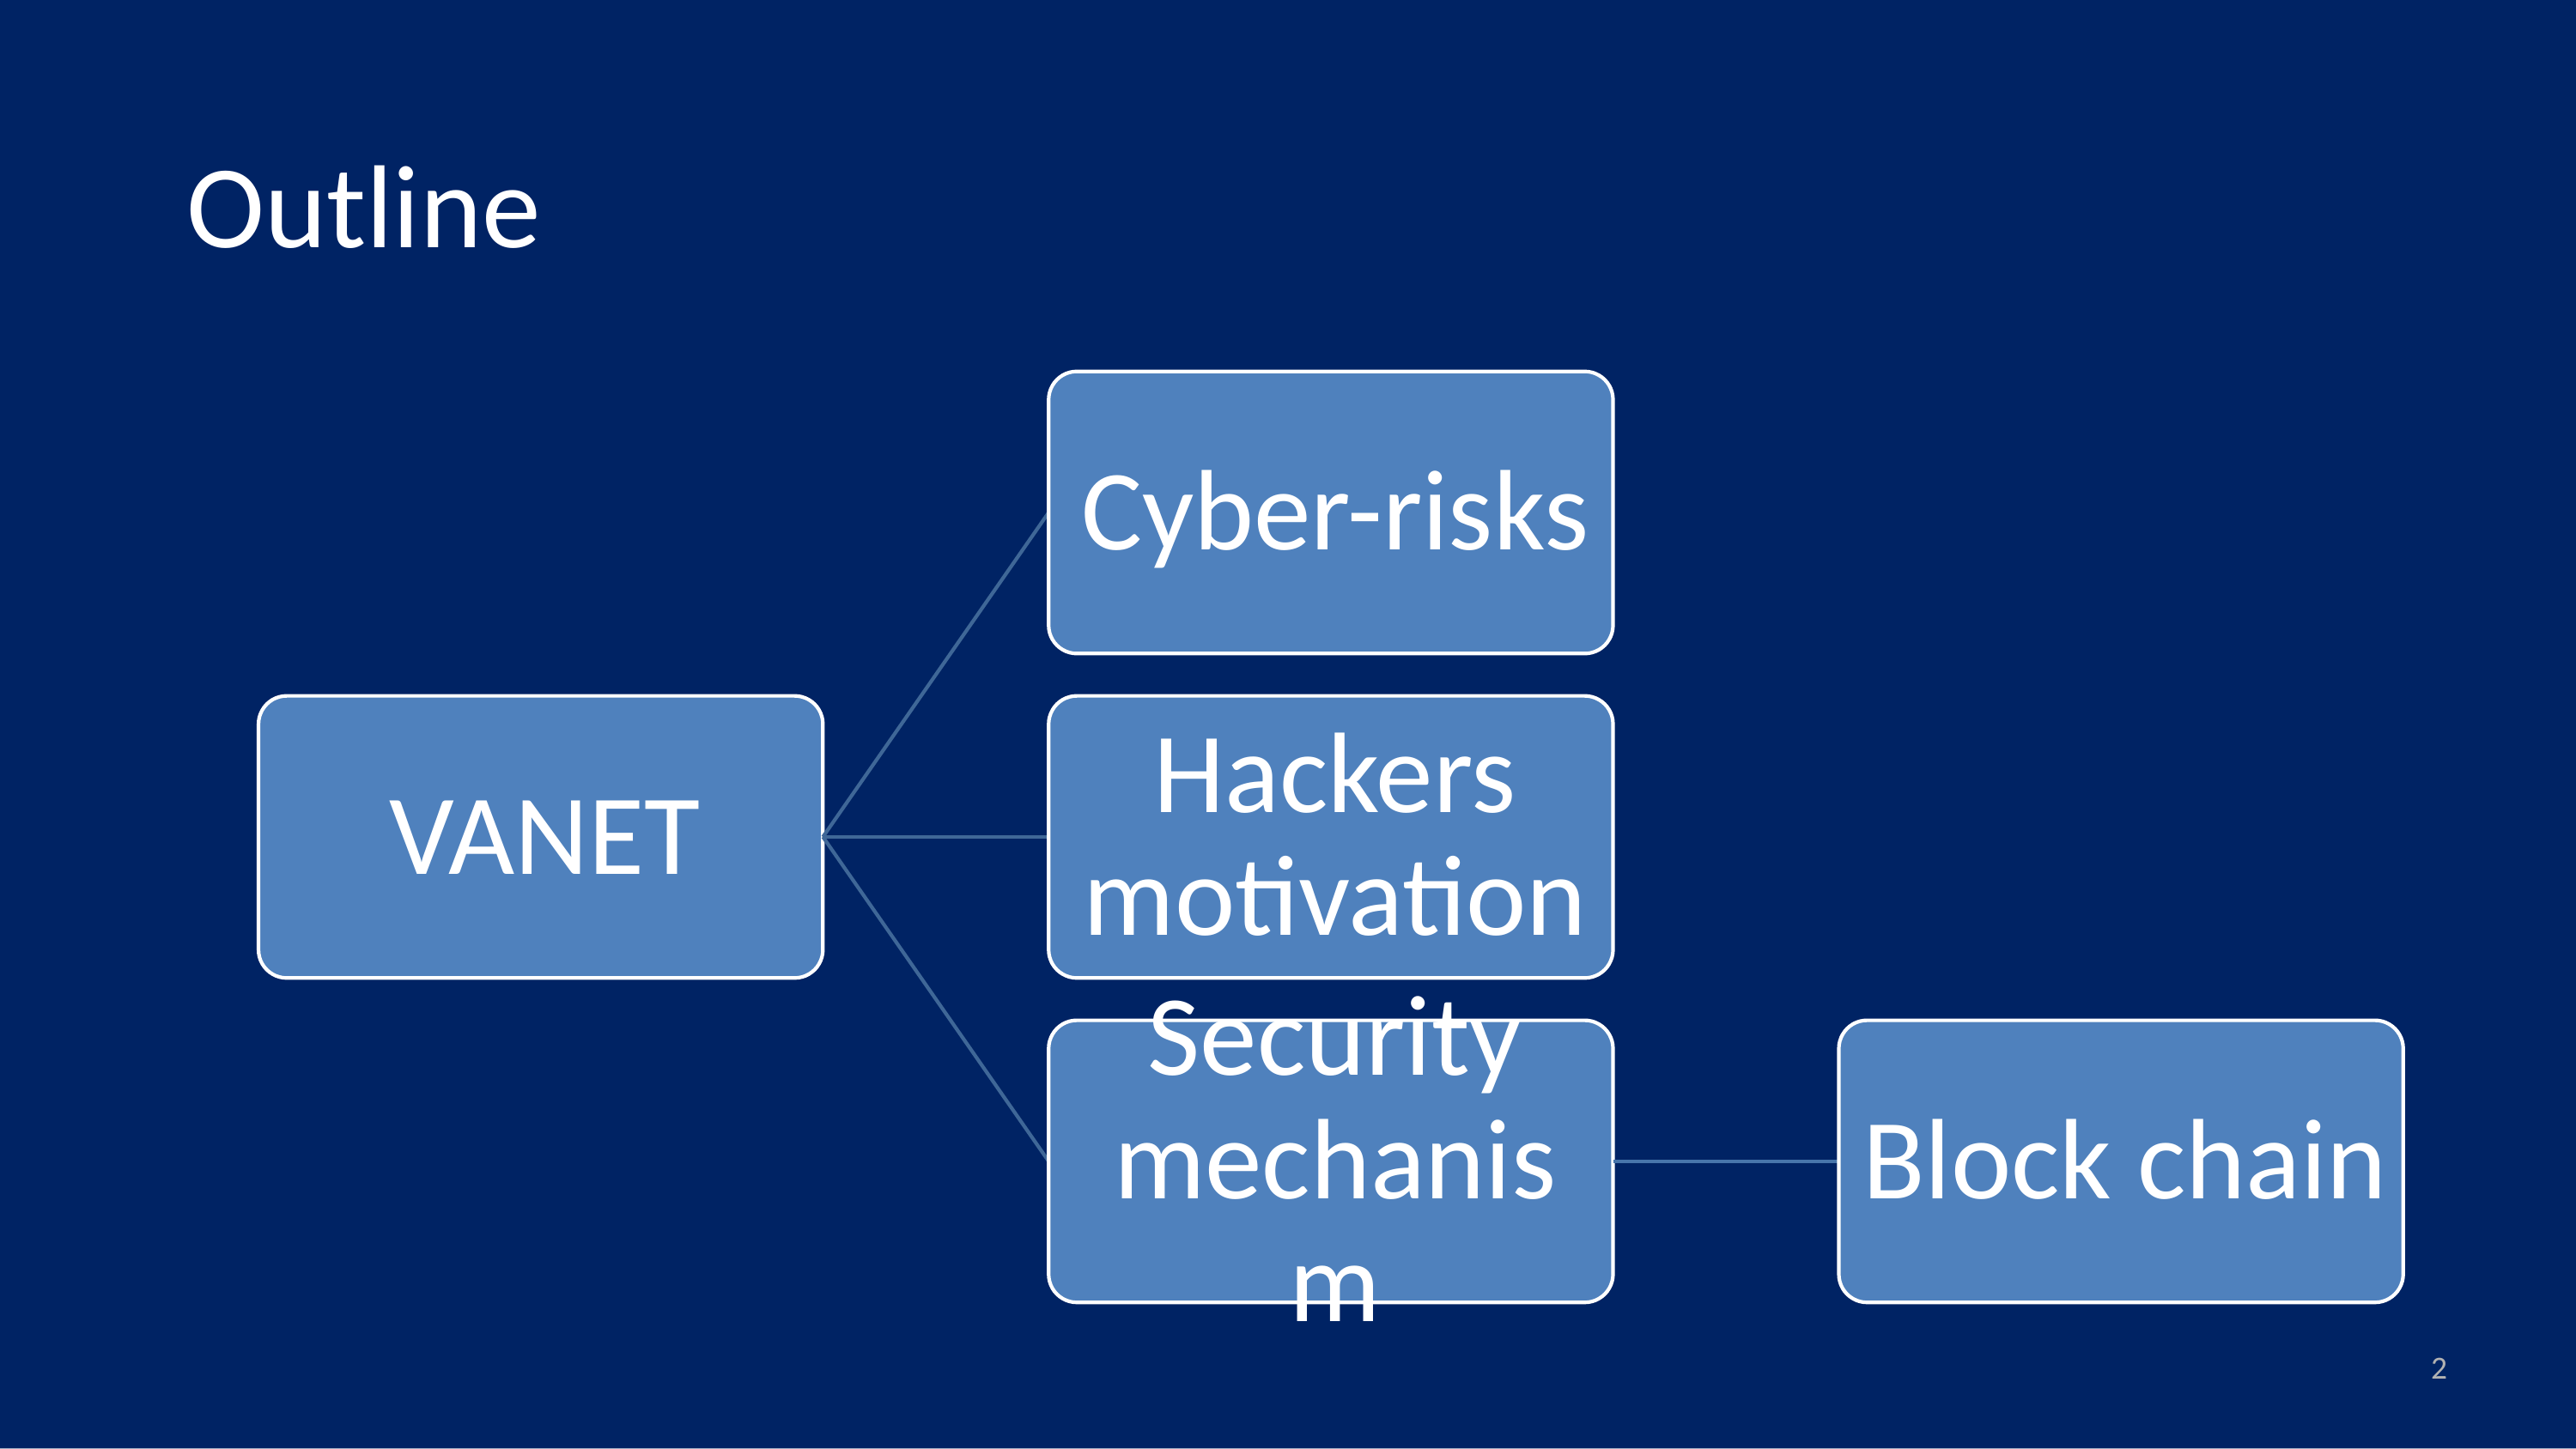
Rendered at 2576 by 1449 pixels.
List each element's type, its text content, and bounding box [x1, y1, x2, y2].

slide_number 2 [1855, 1347, 2447, 1420]
text_box Outline [173, 123, 555, 278]
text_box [257, 337, 2405, 1337]
